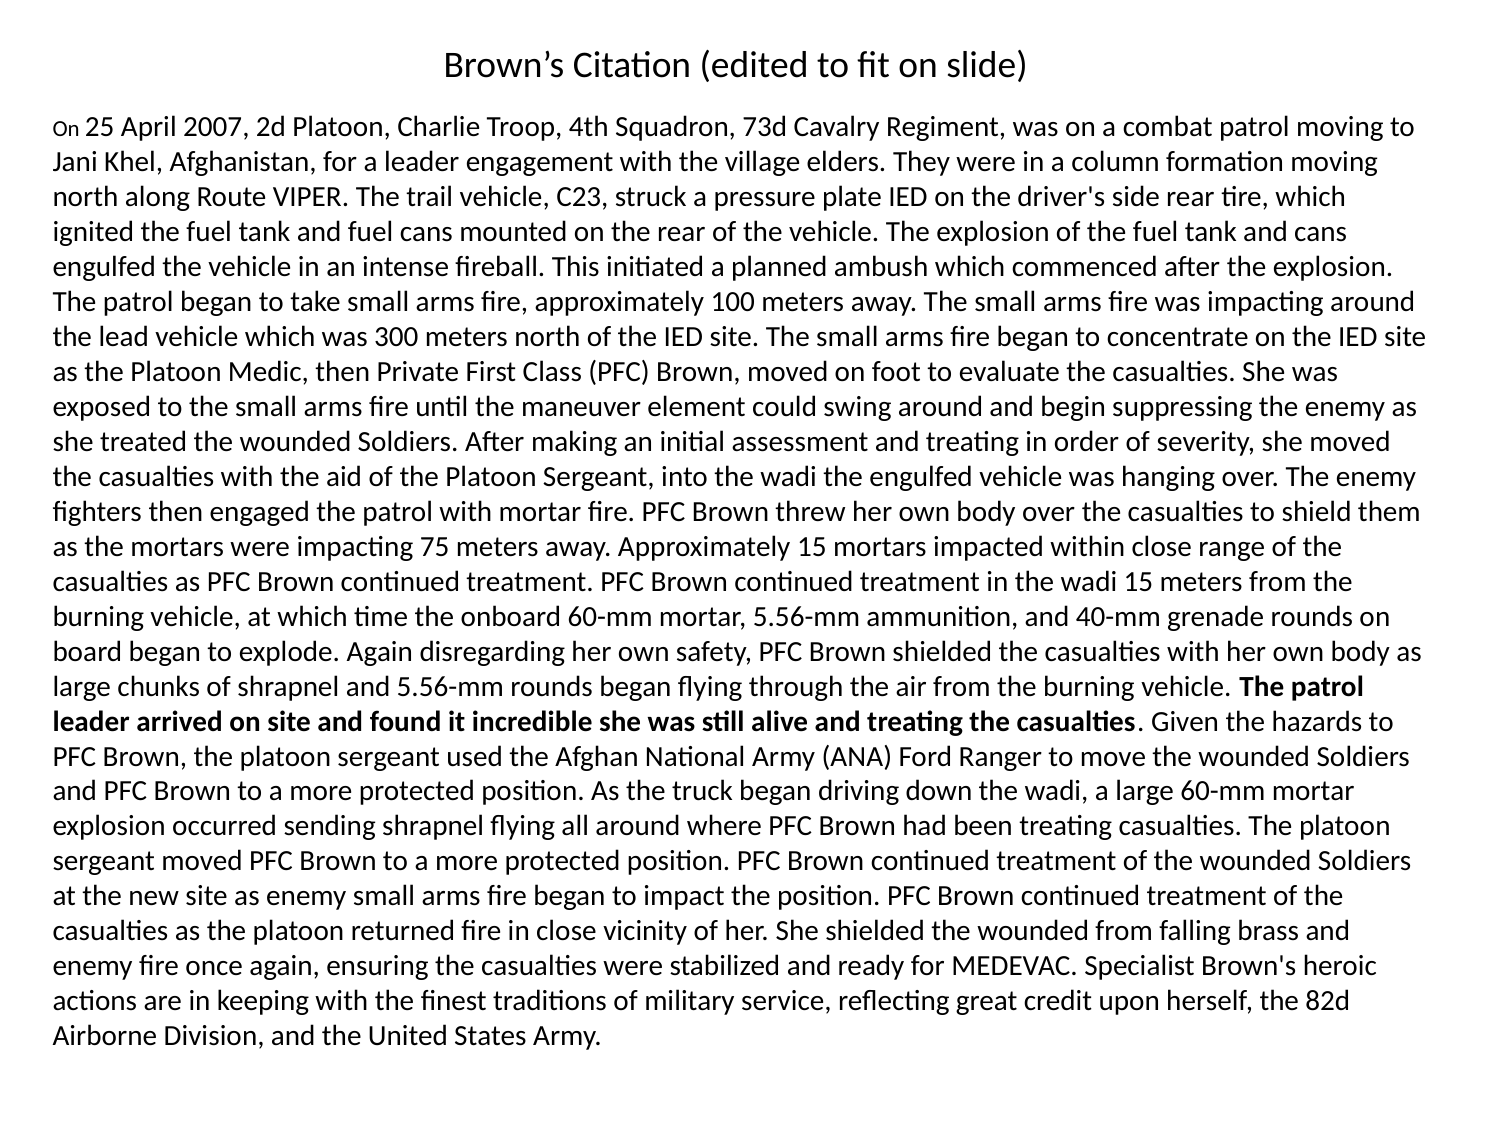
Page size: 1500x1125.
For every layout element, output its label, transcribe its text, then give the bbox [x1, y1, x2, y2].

list On 25 April 2007, 2d Platoon, Charlie Troop, 4th Squadron, 73d Cavalry Regiment, was on a combat patrol moving to Jani Khel, Afghanistan, for a leader engagement with the village elders. They were in a column formation moving north along Route VIPER. The trail vehicle, C23, struck a pressure plate IED on the driver's side rear tire, which ignited the fuel tank and fuel cans mounted on the rear of the vehicle. The explosion of the fuel tank and cans engulfed the vehicle in an intense fireball. This initiated a planned ambush which commenced after the explosion. The patrol began to take small arms fire, approximately 100 meters away. The small arms fire was impacting around the lead vehicle which was 300 meters north of the IED site. The small arms fire began to concentrate on the IED site as the Platoon Medic, then Private First Class (PFC) Brown, moved on foot to evaluate the casualties. She was exposed to the small arms fire until the maneuver element could swing around and begin suppressing the enemy as she treated the wounded Soldiers. After making an initial assessment and treating in order of severity, she moved the casualties with the aid of the Platoon Sergeant, into the wadi the engulfed vehicle was hanging over. The enemy fighters then engaged the patrol with mortar fire. PFC Brown threw her own body over the casualties to shield them as the mortars were impacting 75 meters away. Approximately 15 mortars impacted within close range of the casualties as PFC Brown continued treatment. PFC Brown continued treatment in the wadi 15 meters from the burning vehicle, at which time the onboard 60-mm mortar, 5.56-mm ammunition, and 40-mm grenade rounds on board began to explode. Again disregarding her own safety, PFC Brown shielded the casualties with her own body as large chunks of shrapnel and 5.56-mm rounds began flying through the air from the burning vehicle. The patrol leader arrived on site and found it incredible she was still alive and treating the casualties. Given the hazards to PFC Brown, the platoon sergeant used the Afghan National Army (ANA) Ford Ranger to move the wounded Soldiers and PFC Brown to a more protected position. As the truck began driving down the wadi, a large 60-mm mortar explosion occurred sending shrapnel flying all around where PFC Brown had been treating casualties. The platoon sergeant moved PFC Brown to a more protected position. PFC Brown continued treatment of the wounded Soldiers at the new site as enemy small arms fire began to impact the position. PFC Brown continued treatment of the casualties as the platoon returned fire in close vicinity of her. She shielded the wounded from falling brass and enemy fire once again, ensuring the casualties were stabilized and ready for MEDEVAC. Specialist Brown's heroic actions are in keeping with the finest traditions of military service, reflecting great credit upon herself, the 82d Airborne Division, and the United States Army. [37, 99, 1450, 1100]
text_box Brown’s Citation (edited to fit on slide) [428, 32, 1044, 92]
